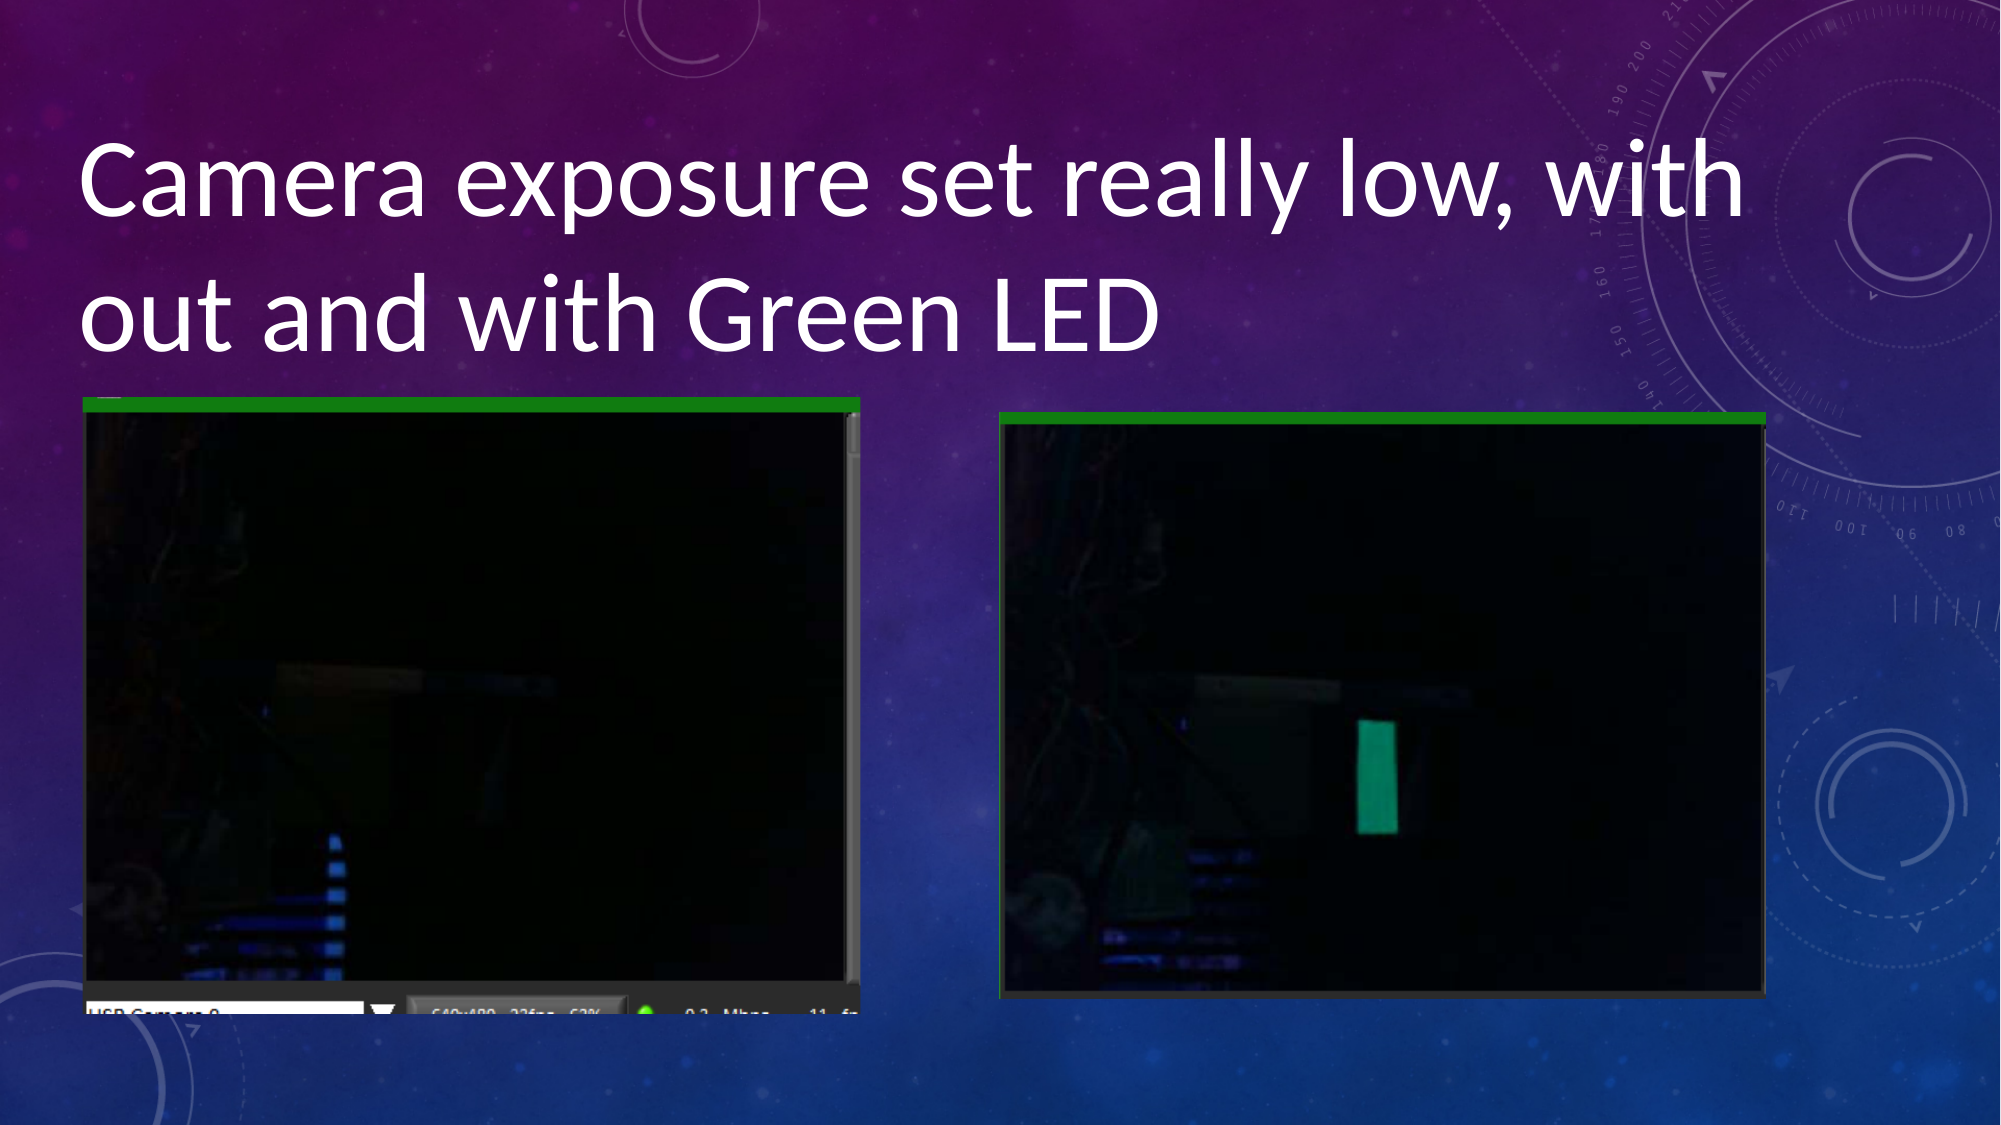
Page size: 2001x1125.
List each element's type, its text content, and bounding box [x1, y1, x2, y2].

picture [0, 0, 2001, 1125]
text_box Camera exposure set really low, with out and with Green LED [64, 96, 1888, 382]
